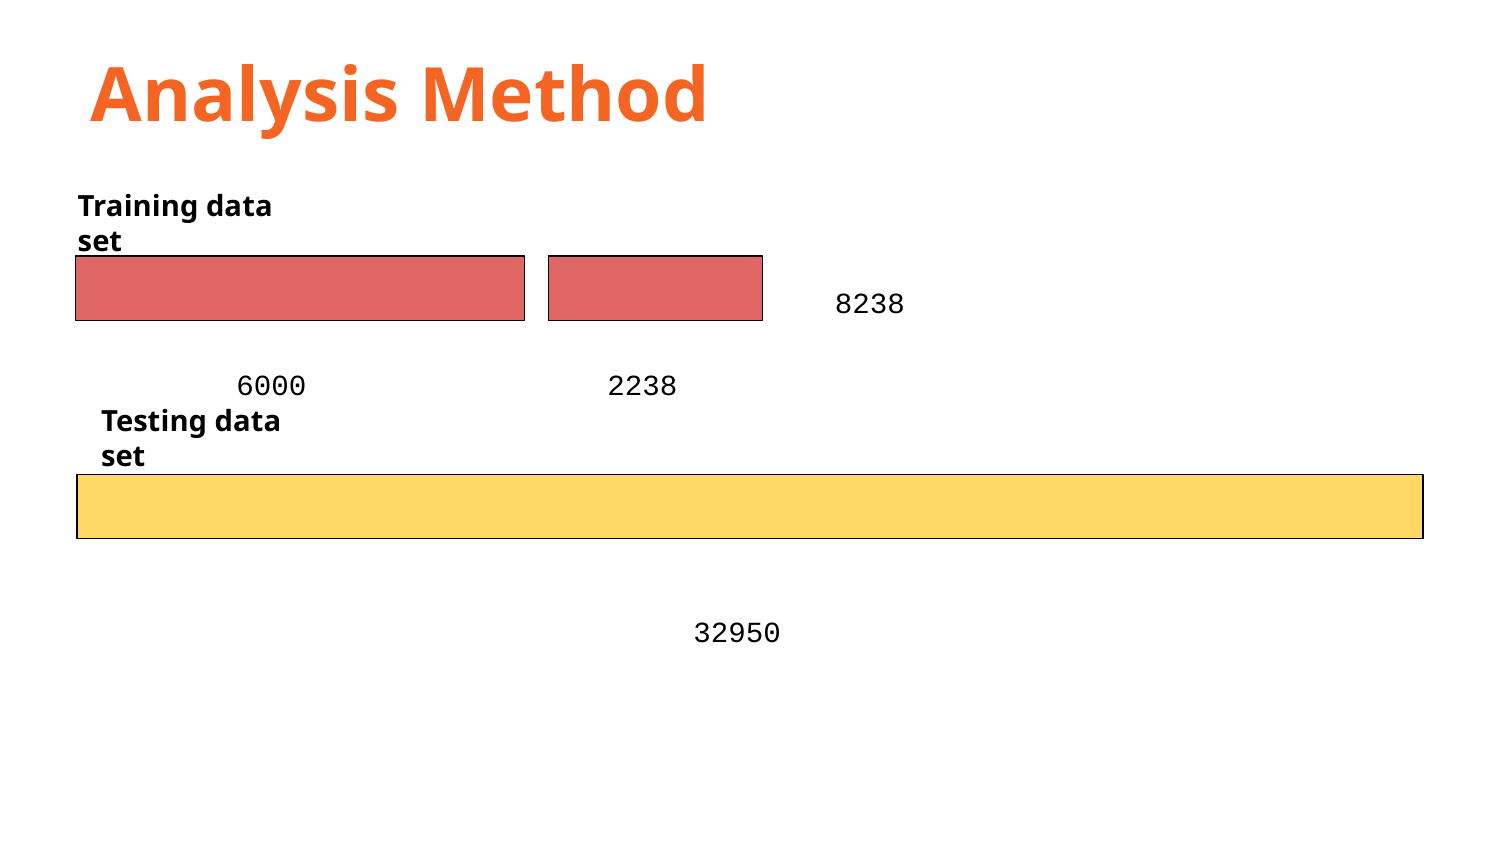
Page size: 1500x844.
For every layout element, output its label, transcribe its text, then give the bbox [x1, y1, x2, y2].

text_box [548, 256, 763, 321]
title Analysis Method [75, 31, 929, 158]
text_box 2238 [592, 335, 750, 405]
text_box 6000 [221, 335, 379, 405]
text_box 8238 [819, 253, 978, 323]
text_box 32950 [678, 582, 836, 652]
text_box [77, 474, 1423, 539]
text_box Training data set [62, 171, 316, 242]
text_box Testing data set [85, 387, 339, 457]
text_box [75, 256, 525, 321]
